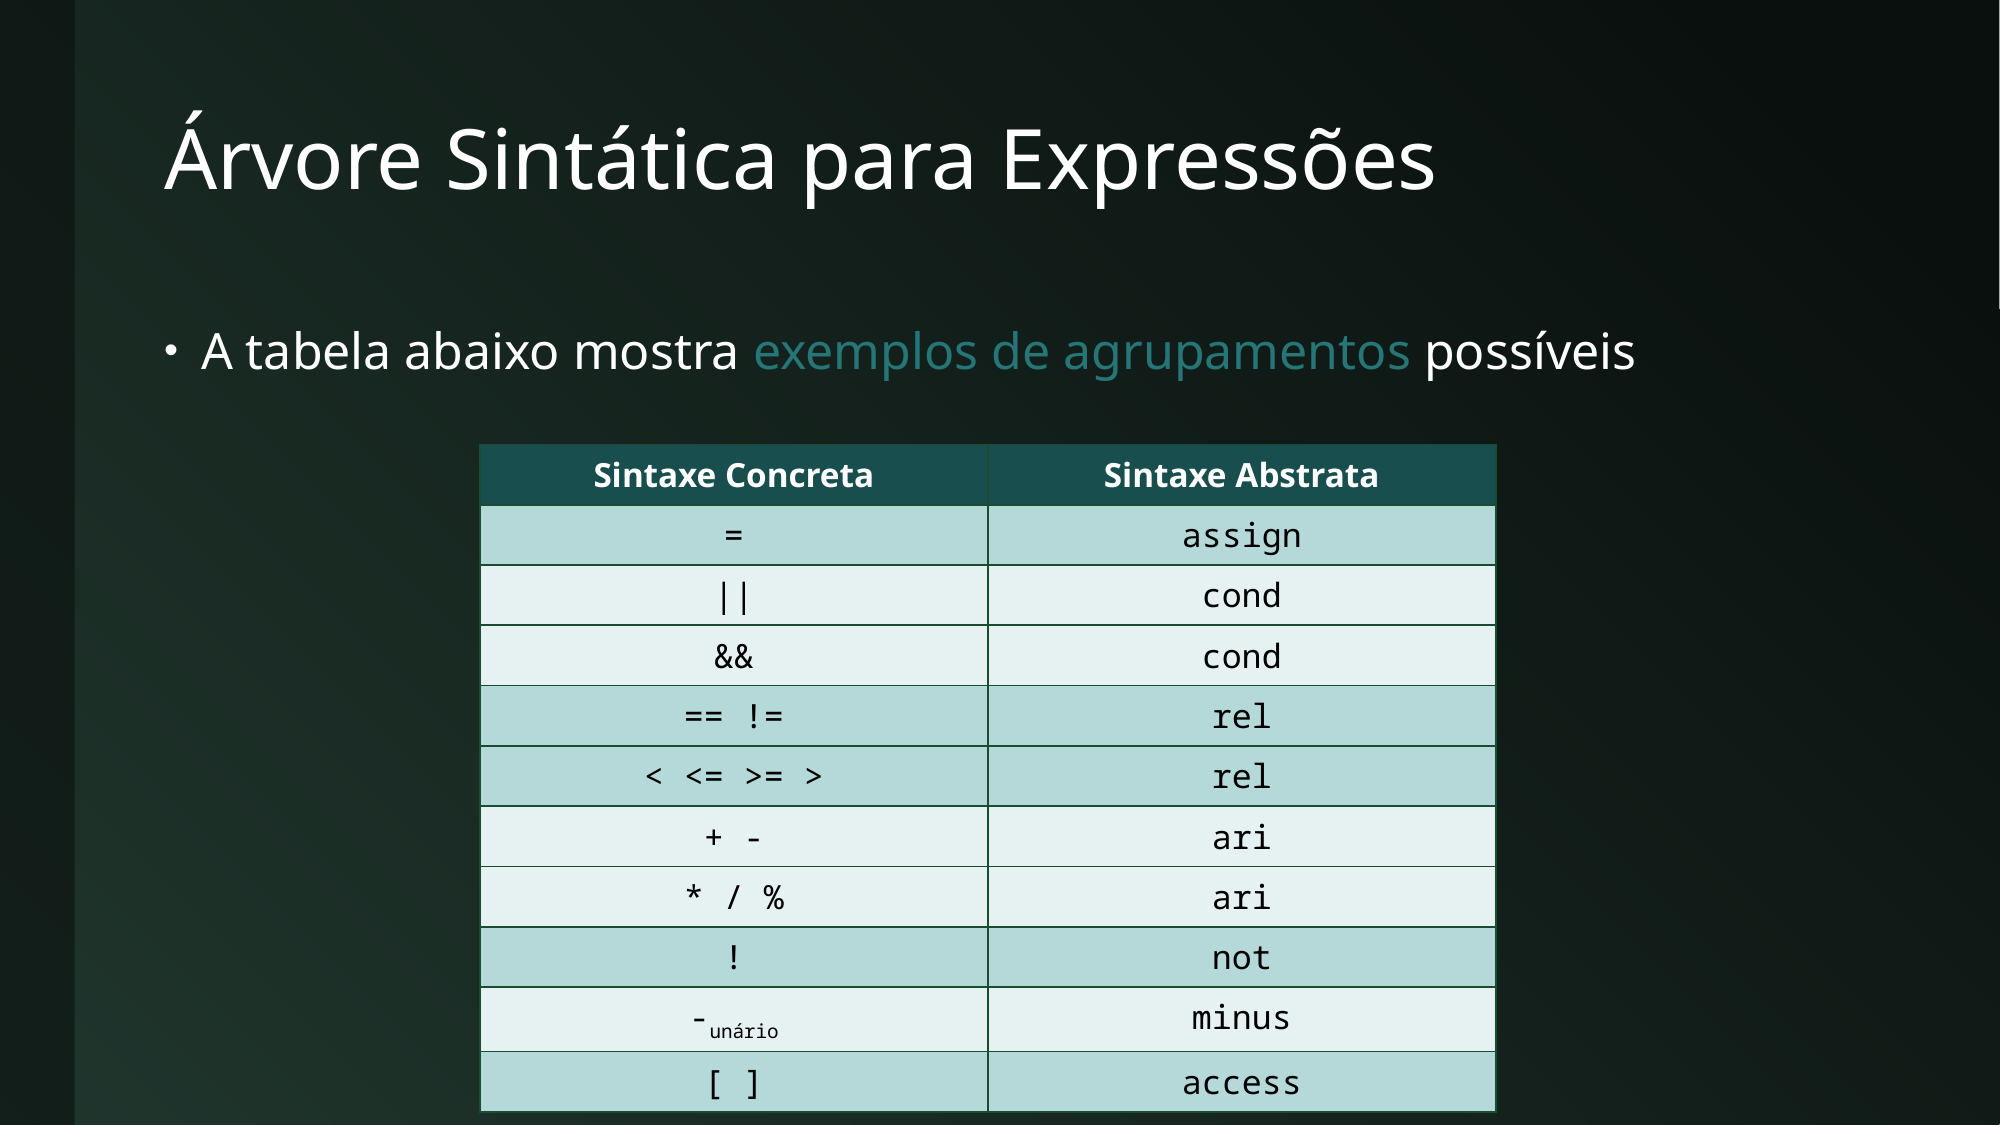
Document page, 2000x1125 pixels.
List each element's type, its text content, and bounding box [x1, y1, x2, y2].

table_cell < <= >= > [481, 747, 987, 805]
list A tabela abaixo mostra exemplos de agrupamentos possíveis [149, 299, 1898, 1025]
title Árvore Sintática para Expressões [149, 62, 1898, 263]
table_cell assign [989, 506, 1495, 564]
table_header Sintaxe Abstrata [989, 445, 1495, 504]
table_cell * / % [481, 867, 987, 926]
table_cell ari [989, 867, 1495, 926]
table_cell not [989, 928, 1495, 986]
table_cell -unário [481, 988, 987, 1051]
table_cell cond [989, 626, 1495, 685]
table_header Sintaxe Concreta [481, 445, 987, 504]
table_cell minus [989, 988, 1495, 1051]
table_cell + - [481, 807, 987, 866]
table_cell == != [481, 686, 987, 745]
table_cell || [481, 566, 987, 624]
table_cell cond [989, 566, 1495, 624]
table_cell ari [989, 807, 1495, 866]
table_cell rel [989, 747, 1495, 805]
table_cell access [989, 1052, 1495, 1111]
table_cell = [481, 506, 987, 564]
table_cell ! [481, 928, 987, 986]
table_cell && [481, 626, 987, 685]
table_cell rel [989, 686, 1495, 745]
table_cell [ ] [481, 1052, 987, 1111]
